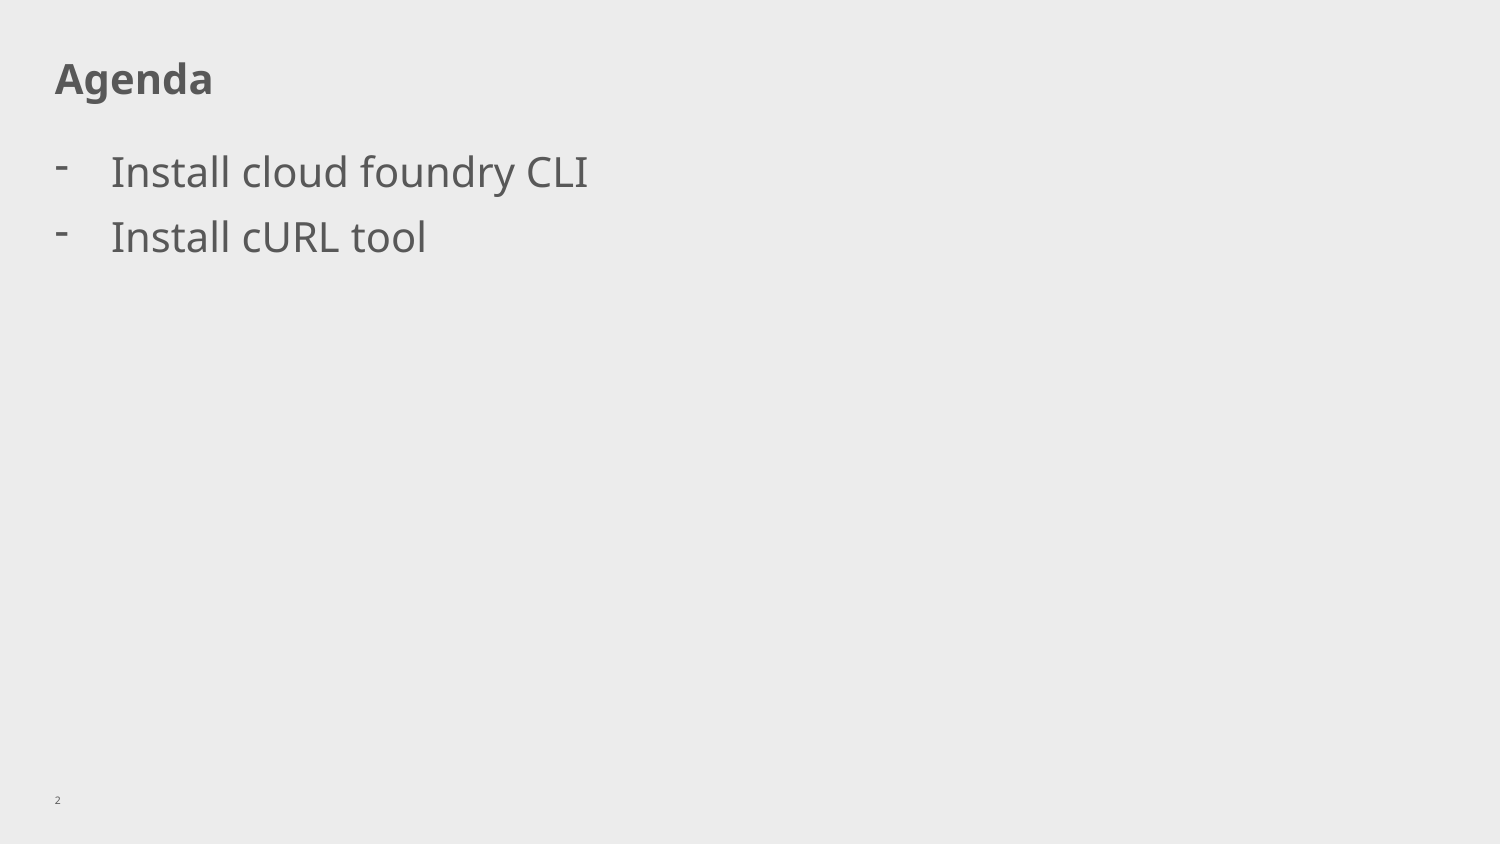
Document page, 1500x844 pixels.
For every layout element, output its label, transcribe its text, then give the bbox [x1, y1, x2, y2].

title Agenda [54, 52, 1198, 143]
slide_number 2 [54, 776, 90, 809]
list Install cloud foundry CLI Install cURL tool [54, 150, 1401, 776]
